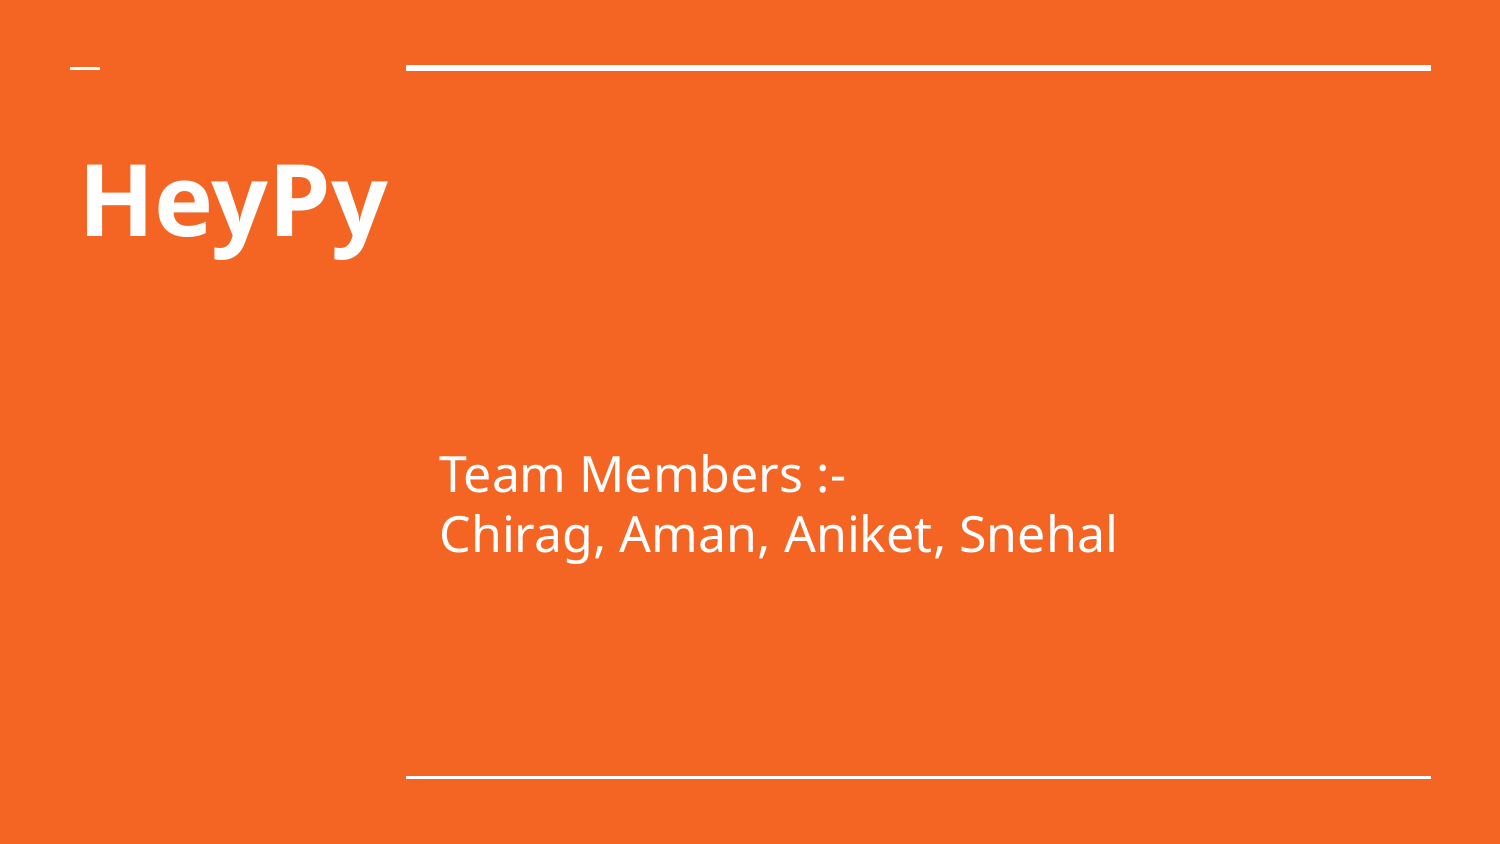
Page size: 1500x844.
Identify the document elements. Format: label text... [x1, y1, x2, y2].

subtitle Team Members :- Chirag, Aman, Aniket, Snehal [424, 374, 1464, 578]
title HeyPy [63, 121, 1103, 374]
